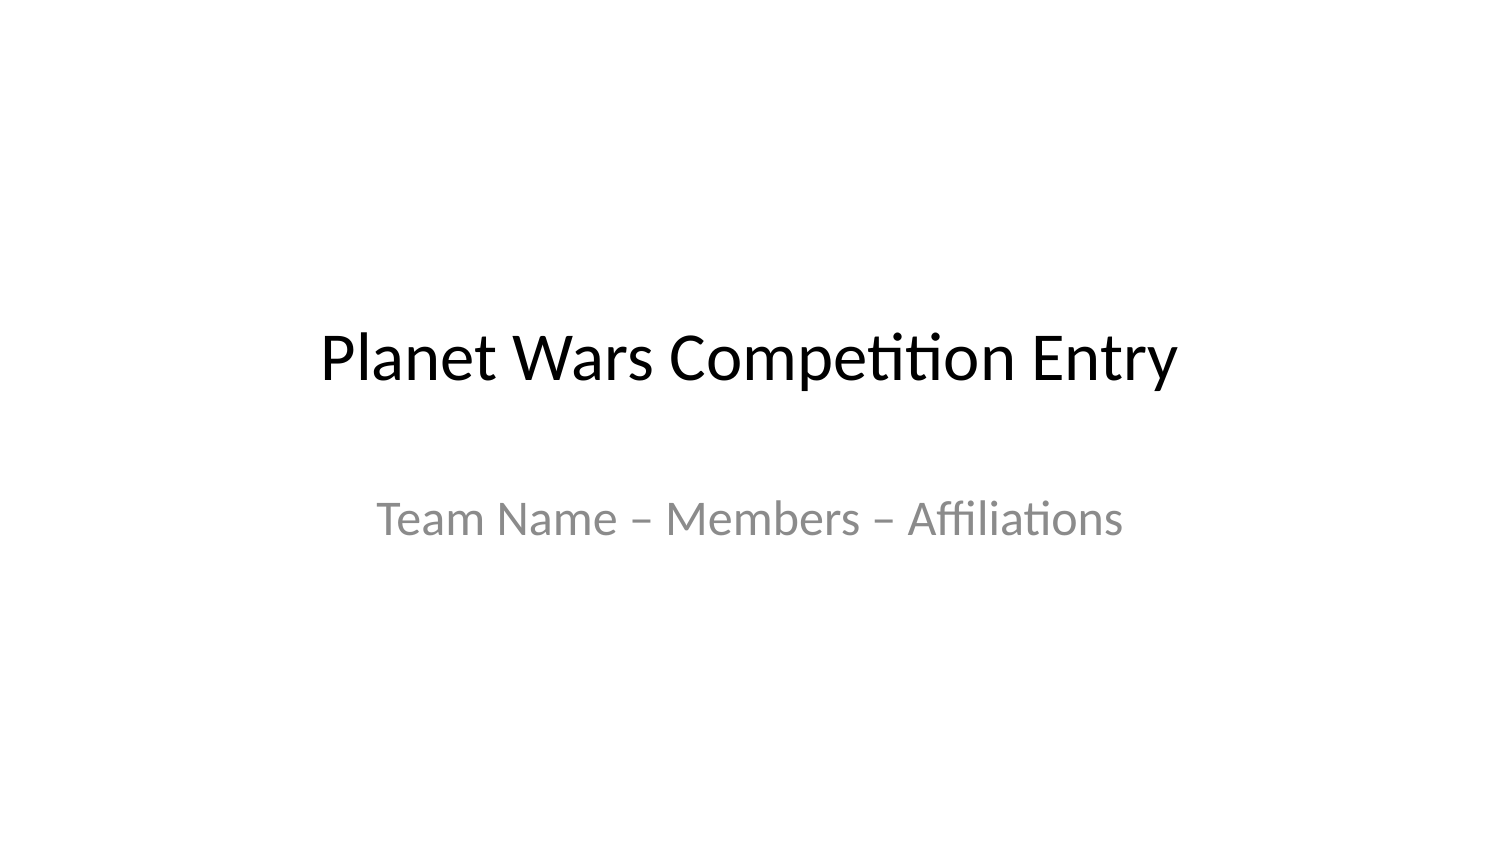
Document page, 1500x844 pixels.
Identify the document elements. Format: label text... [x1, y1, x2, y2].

subtitle Team Name – Members – Affiliations [225, 478, 1275, 694]
title Planet Wars Competition Entry [112, 262, 1388, 443]
